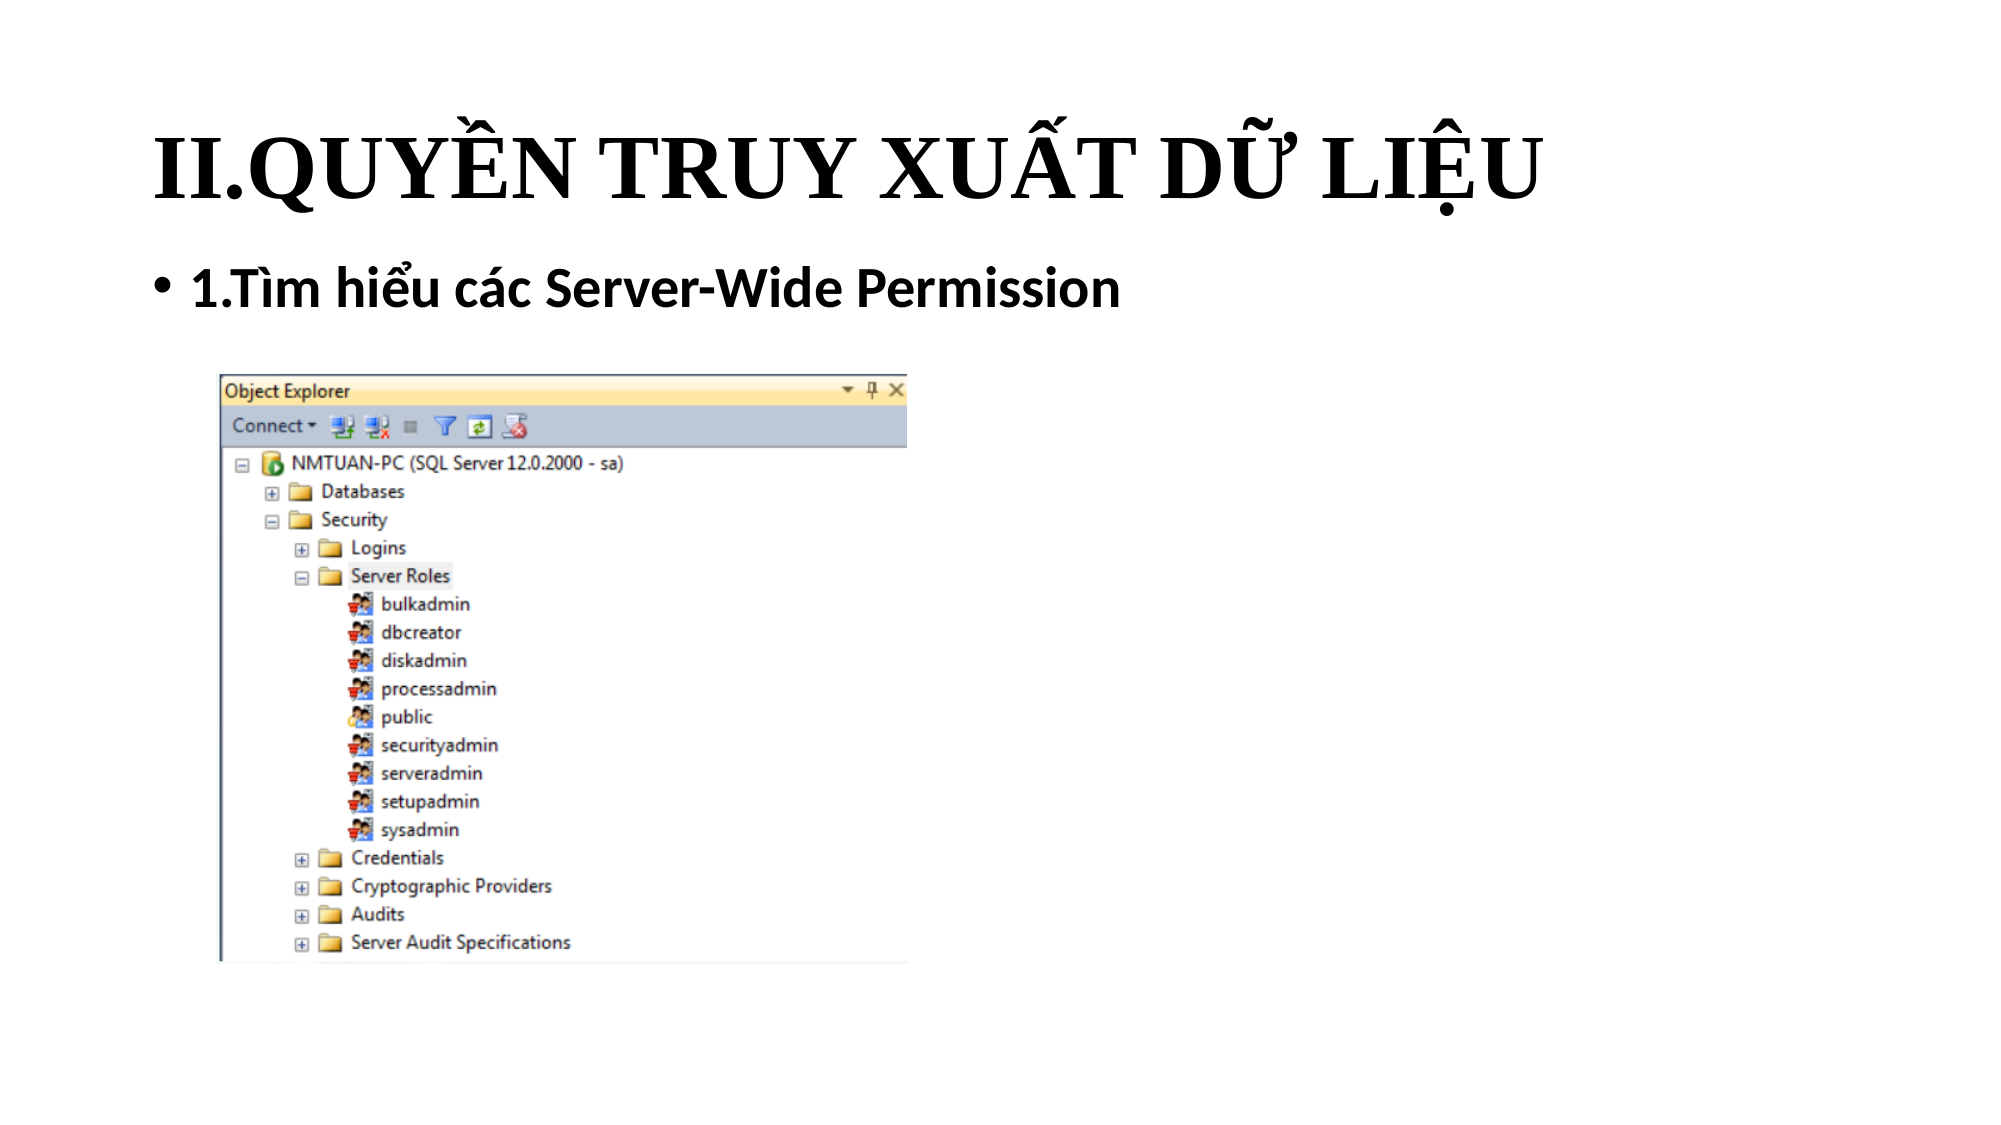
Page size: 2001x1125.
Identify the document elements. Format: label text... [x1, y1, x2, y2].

list 1.Tìm hiểu các Server-Wide Permission [137, 220, 1863, 1014]
picture [216, 373, 907, 964]
title II.QUYỀN TRUY XUẤT DỮ LIỆU [137, 59, 1863, 220]
